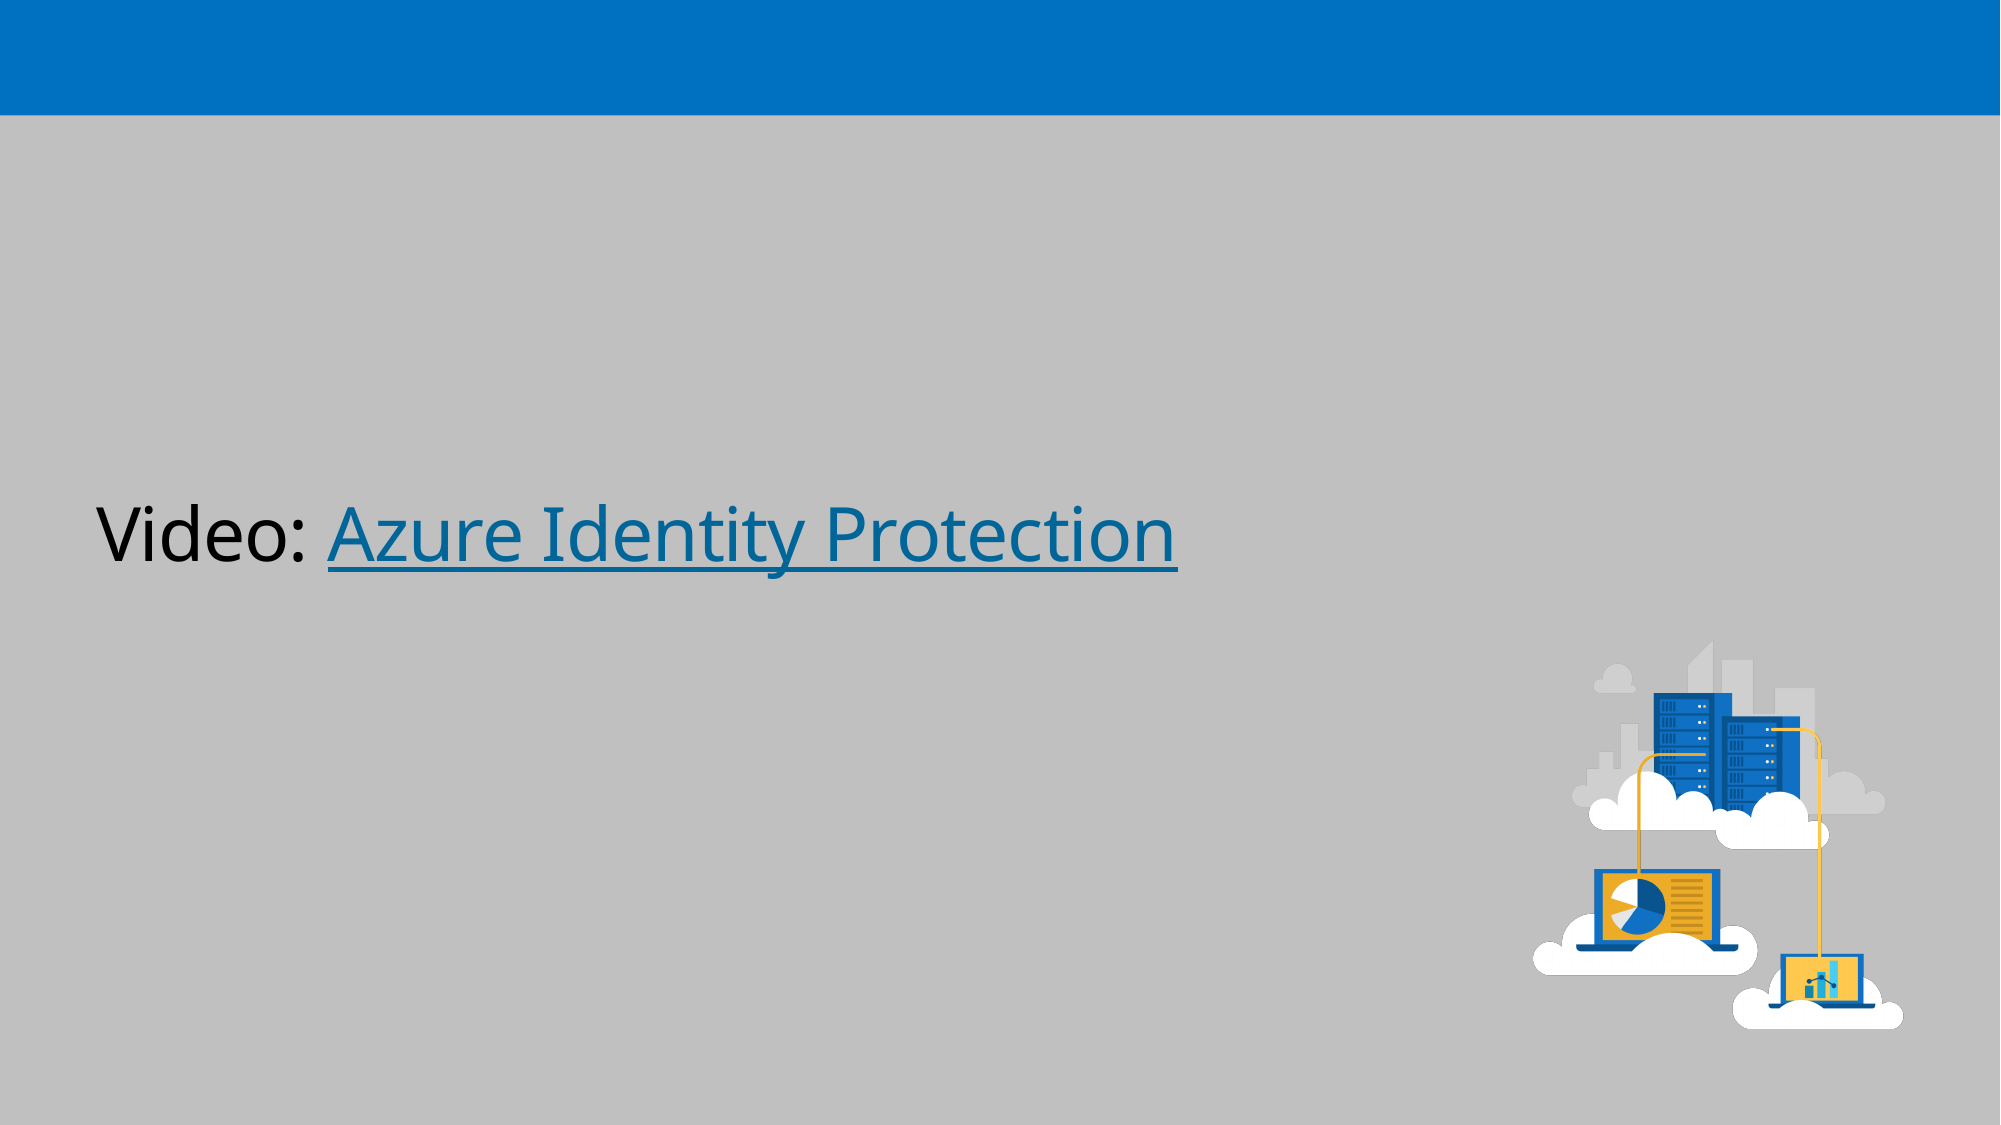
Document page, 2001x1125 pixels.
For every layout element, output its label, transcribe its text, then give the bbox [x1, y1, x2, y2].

picture [1532, 639, 1905, 1029]
title Video: Azure Identity Protection [96, 498, 1596, 580]
